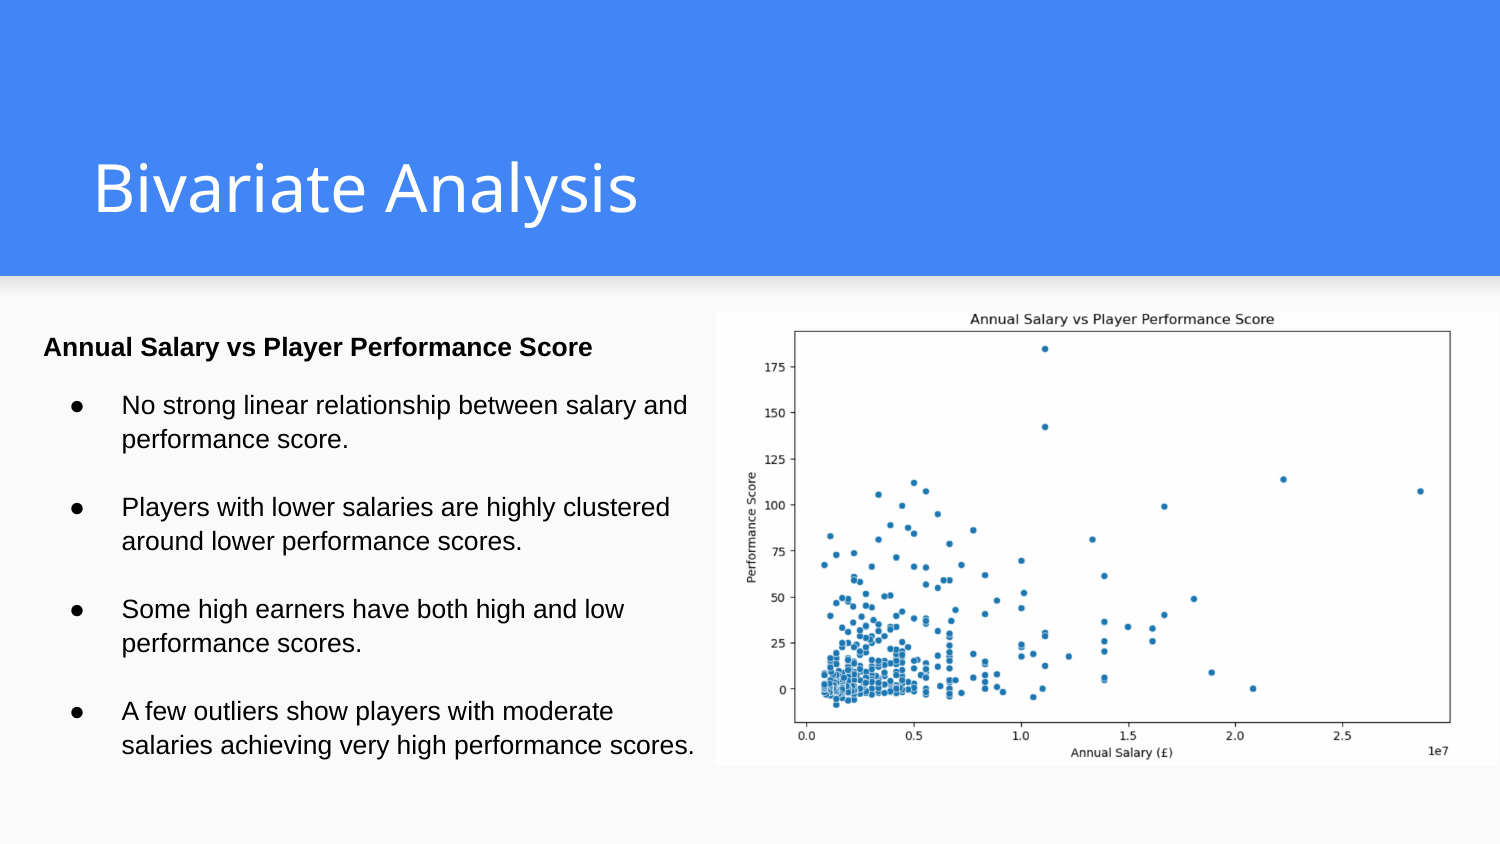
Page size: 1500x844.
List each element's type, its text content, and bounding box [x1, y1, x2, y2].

title Bivariate Analysis [77, 121, 1427, 248]
list Annual Salary vs Player Performance Score No strong linear relationship between salary and performance score. Players with lower salaries are highly clustered around lower performance scores. Some high earners have both high and low performance scores. A few outliers show players with moderate salaries achieving very high performance scores. [28, 312, 717, 788]
picture [716, 312, 1499, 766]
